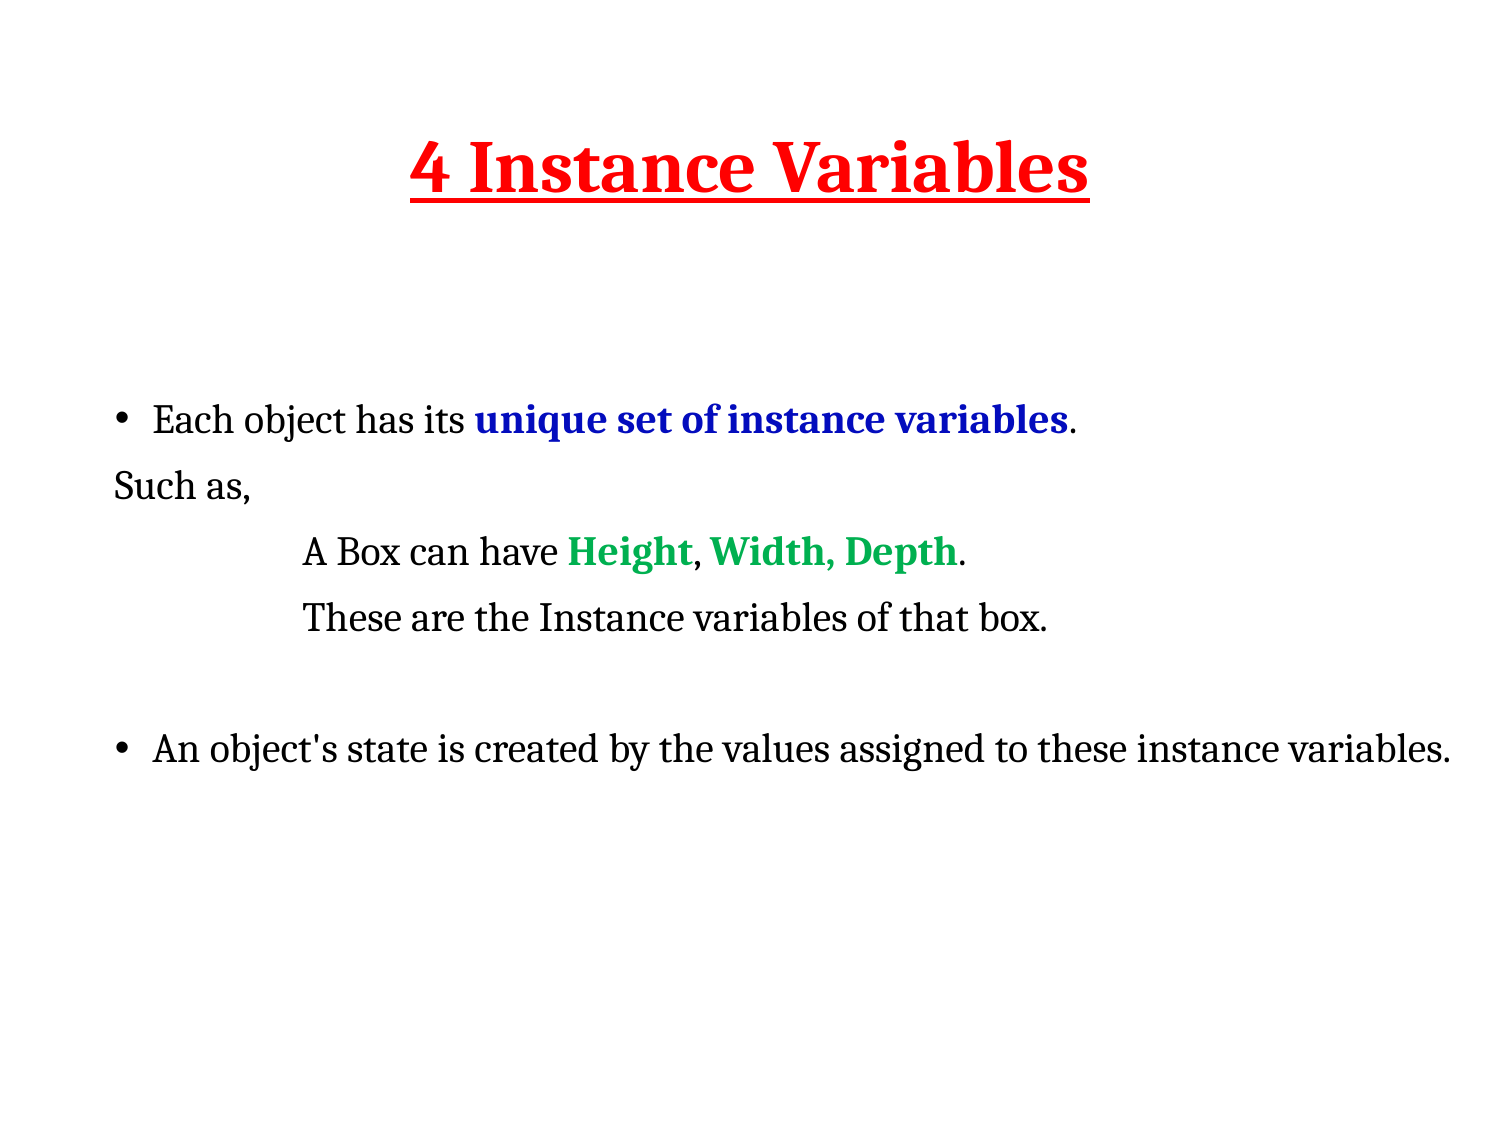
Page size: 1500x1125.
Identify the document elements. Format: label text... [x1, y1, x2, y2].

list Each object has its unique set of instance variables. Such as, A Box can have Height, Width, Depth. These are the Instance variables of that box. An object's state is created by the values assigned to these instance variables. [99, 318, 1479, 911]
title 4 Instance Variables [103, 59, 1397, 278]
